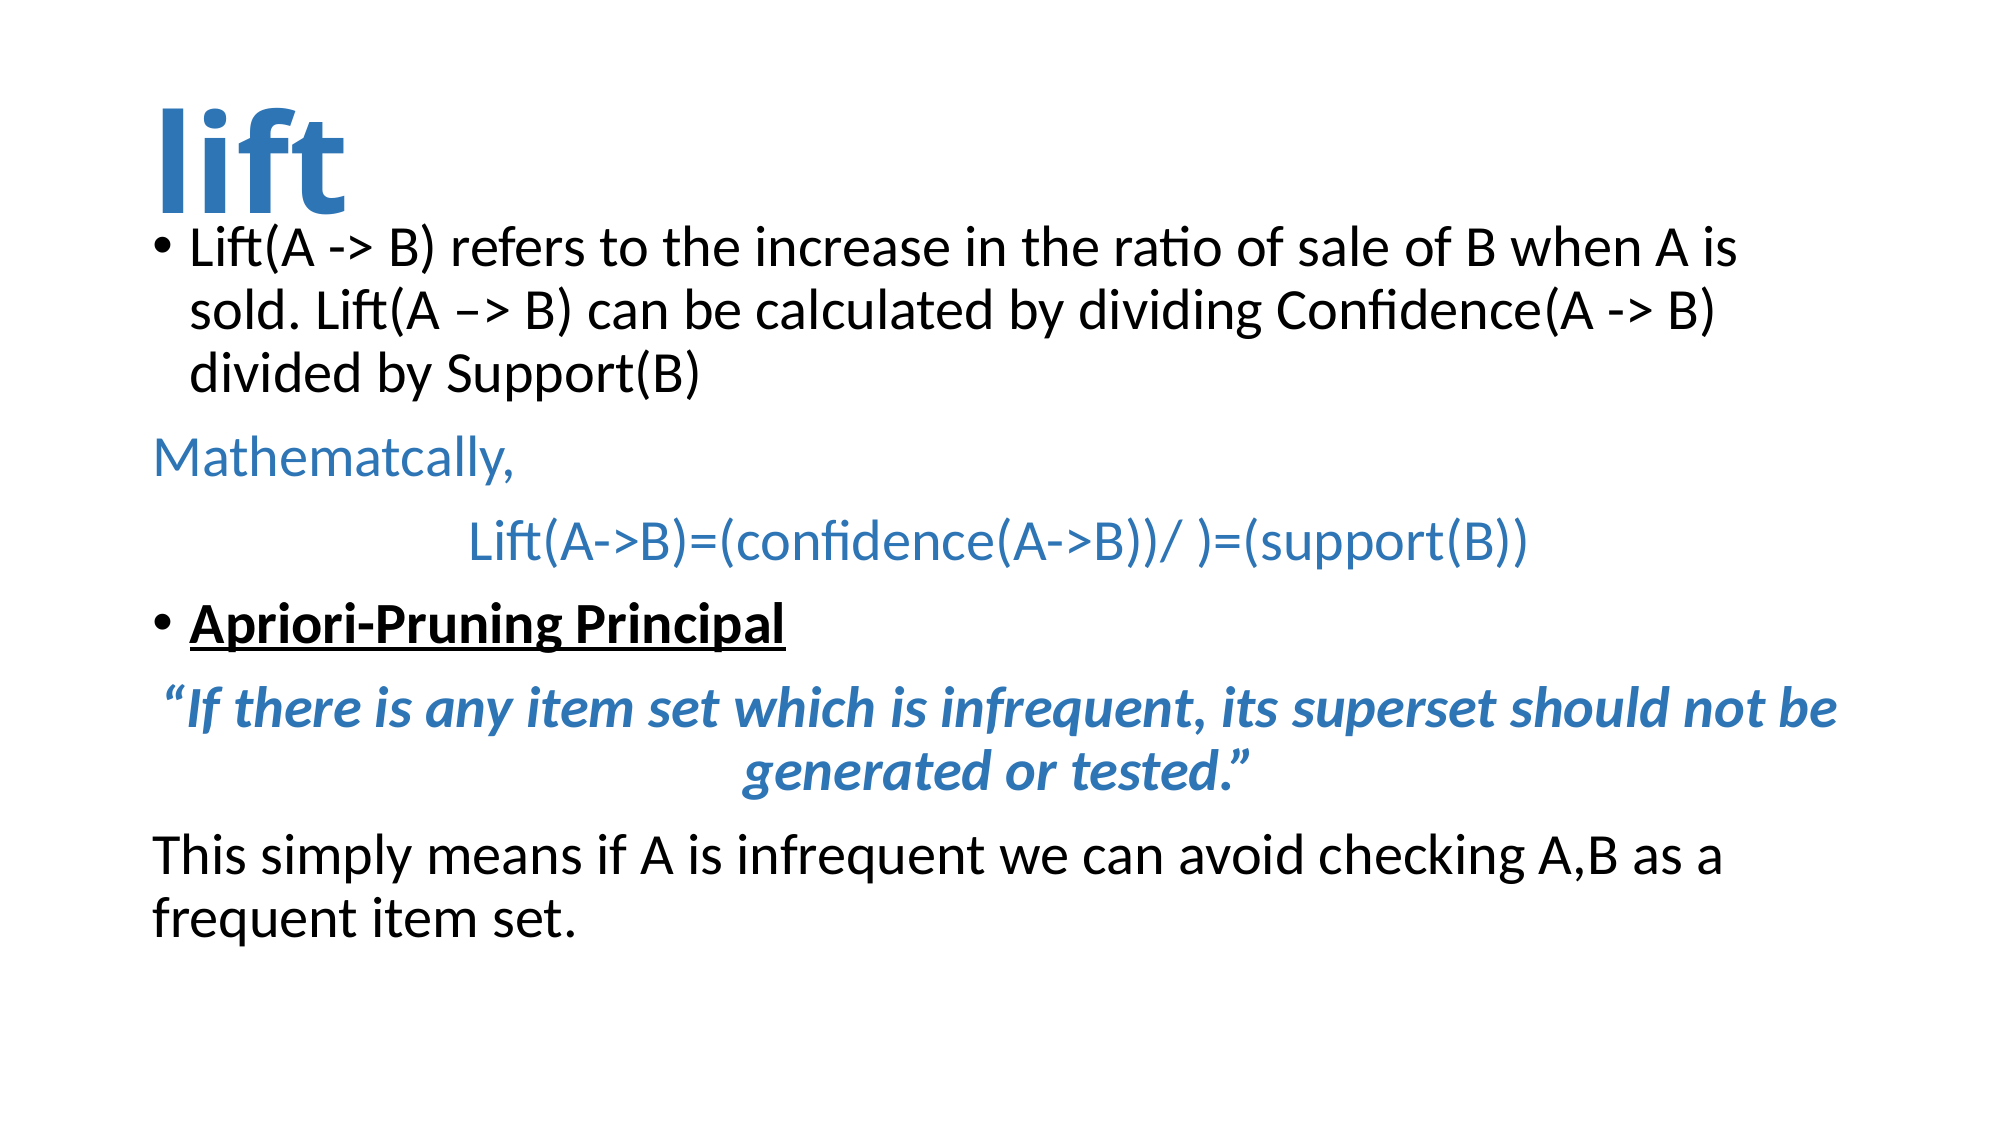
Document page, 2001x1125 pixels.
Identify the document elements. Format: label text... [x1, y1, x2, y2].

list Lift(A -> B) refers to the increase in the ratio of sale of B when A is sold. Lift(A –> B) can be calculated by dividing Confidence(A -> B) divided by Support(B) Mathematcally, Lift(A->B)=(confidence(A->B))/ )=(support(B)) Apriori-Pruning Principal “If there is any item set which is infrequent, its superset should not be generated or tested.” This simply means if A is infrequent we can avoid checking A,B as a frequent item set. [137, 208, 1863, 1014]
title lift [137, 59, 1863, 208]
